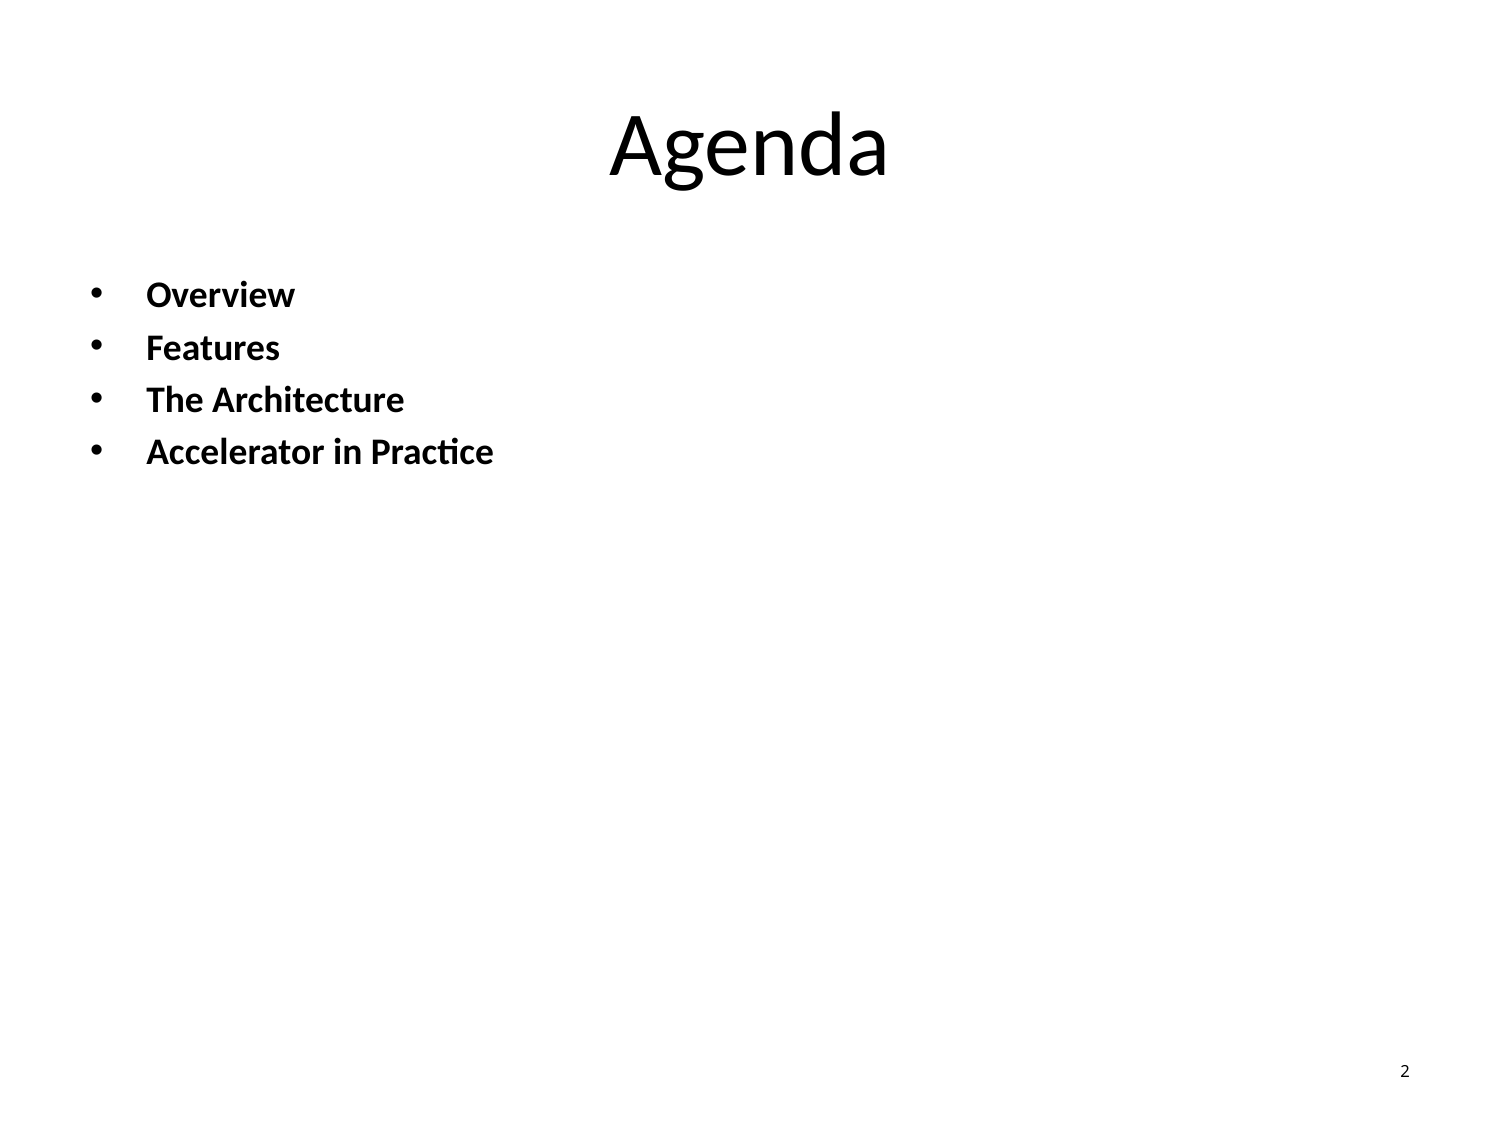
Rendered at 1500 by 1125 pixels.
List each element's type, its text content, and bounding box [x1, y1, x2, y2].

slide_number 2 [1074, 1042, 1425, 1103]
title Agenda [75, 45, 1425, 233]
list Overview Features The Architecture Accelerator in Practice [75, 262, 1425, 1005]
